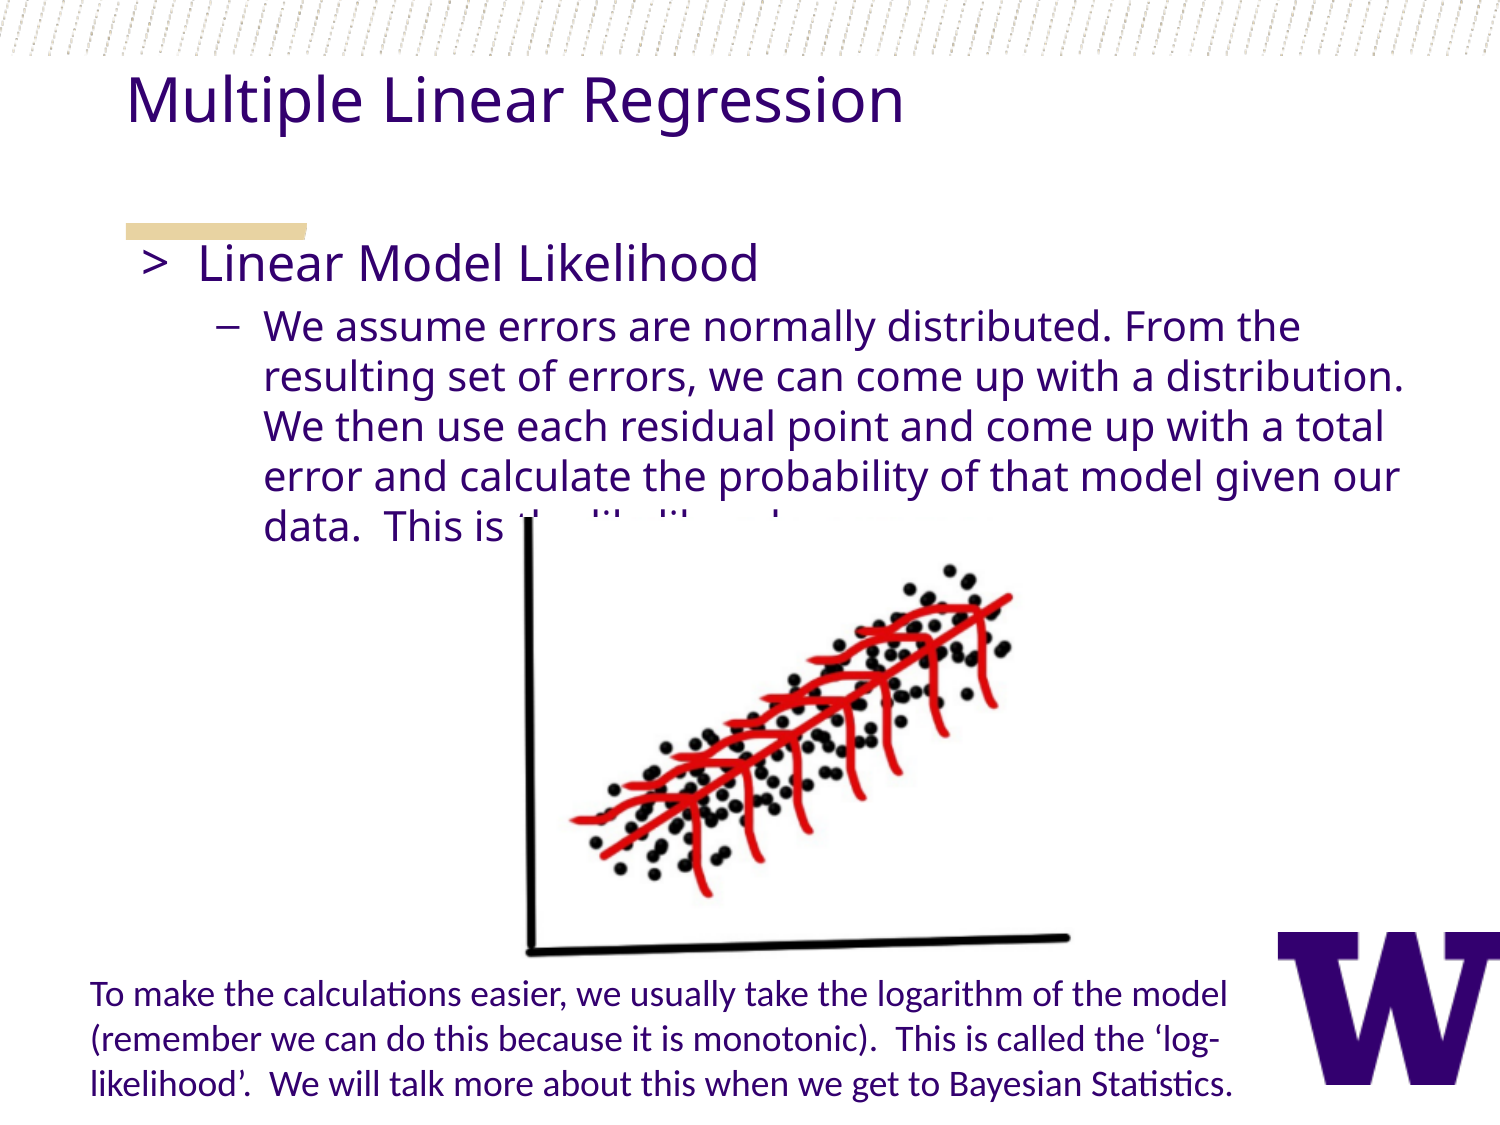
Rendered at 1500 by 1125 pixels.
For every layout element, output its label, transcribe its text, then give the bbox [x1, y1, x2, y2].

text_box To make the calculations easier, we usually take the logarithm of the model (remember we can do this because it is monotonic). This is called the ‘log-likelihood’. We will talk more about this when we get to Bayesian Statistics. [0, 961, 1272, 1112]
picture [515, 516, 1082, 963]
picture [0, 0, 1500, 56]
list Multiple Linear Regression [110, 60, 1453, 224]
list Linear Model Likelihood We assume errors are normally distributed. From the resulting set of errors, we can come up with a distribution. We then use each residual point and come up with a total error and calculate the probability of that model given our data. This is the likelihood. [126, 223, 1472, 548]
